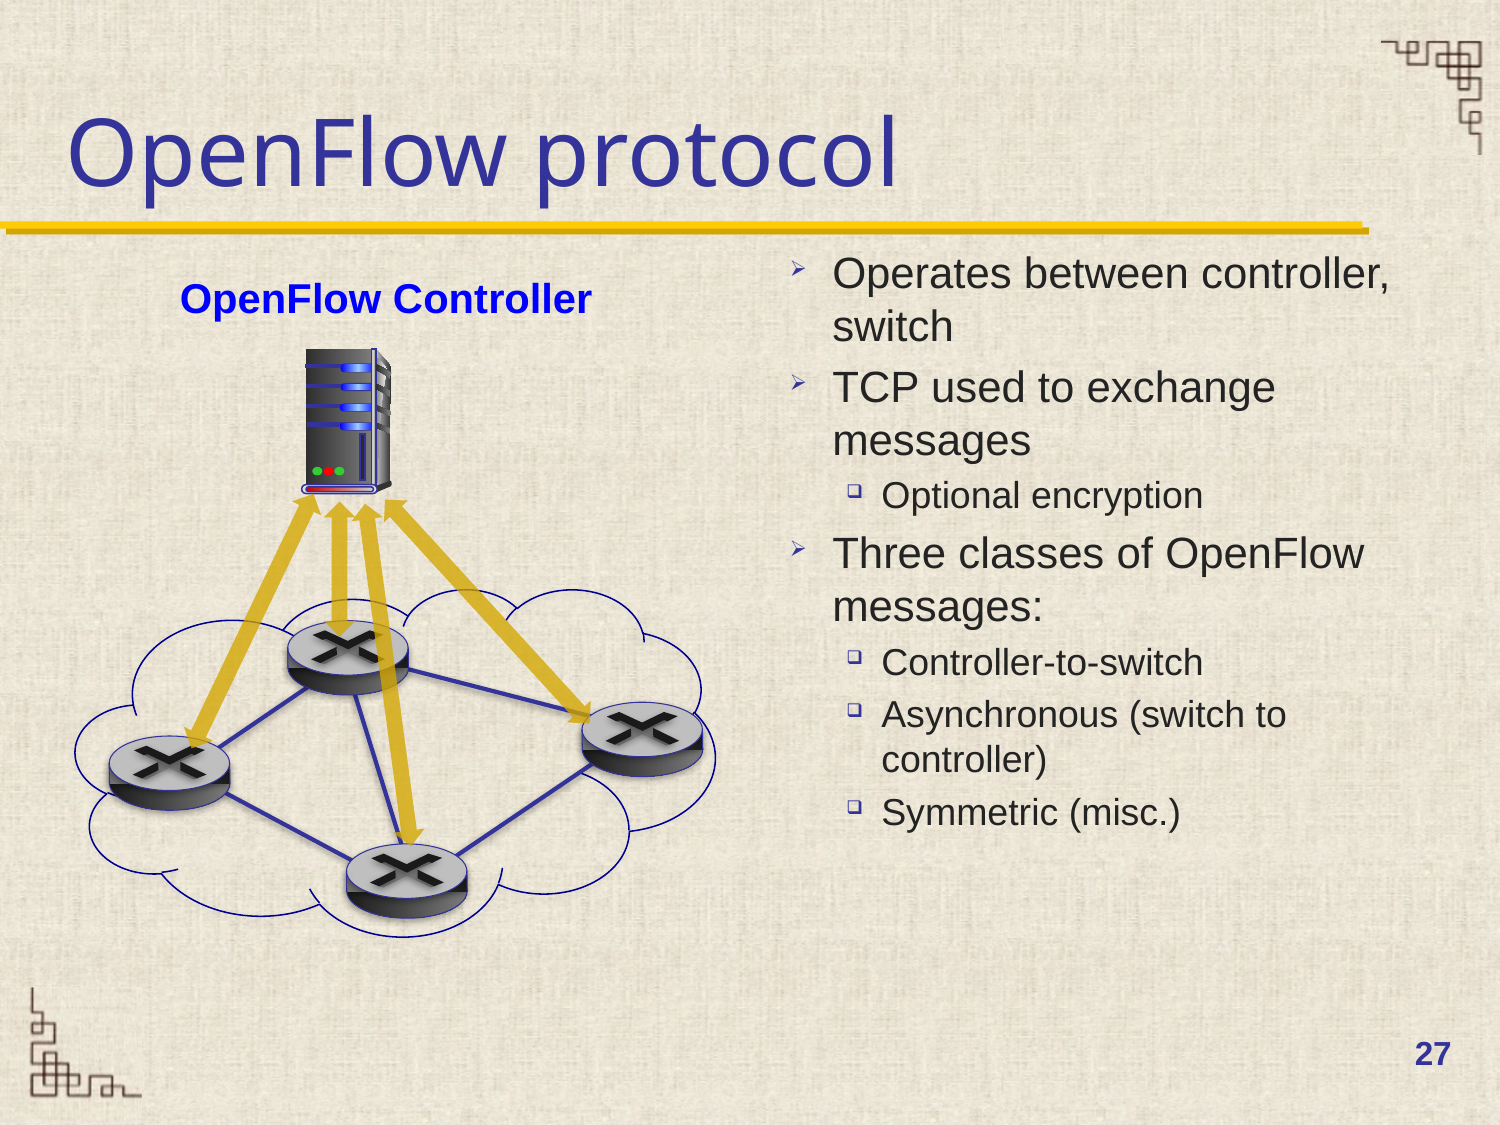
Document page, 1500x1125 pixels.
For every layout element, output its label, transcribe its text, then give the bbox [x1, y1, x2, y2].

title OpenFlow protocol [49, 24, 1451, 213]
picture [0, 988, 141, 1122]
slide_number 27 [1400, 1025, 1500, 1100]
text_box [75, 263, 716, 937]
list Operates between controller, switch TCP used to exchange messages Optional encryption Three classes of OpenFlow messages: Controller-to-switch Asynchronous (switch to controller) Symmetric (misc.) [774, 237, 1413, 963]
picture [0, 0, 1500, 1125]
